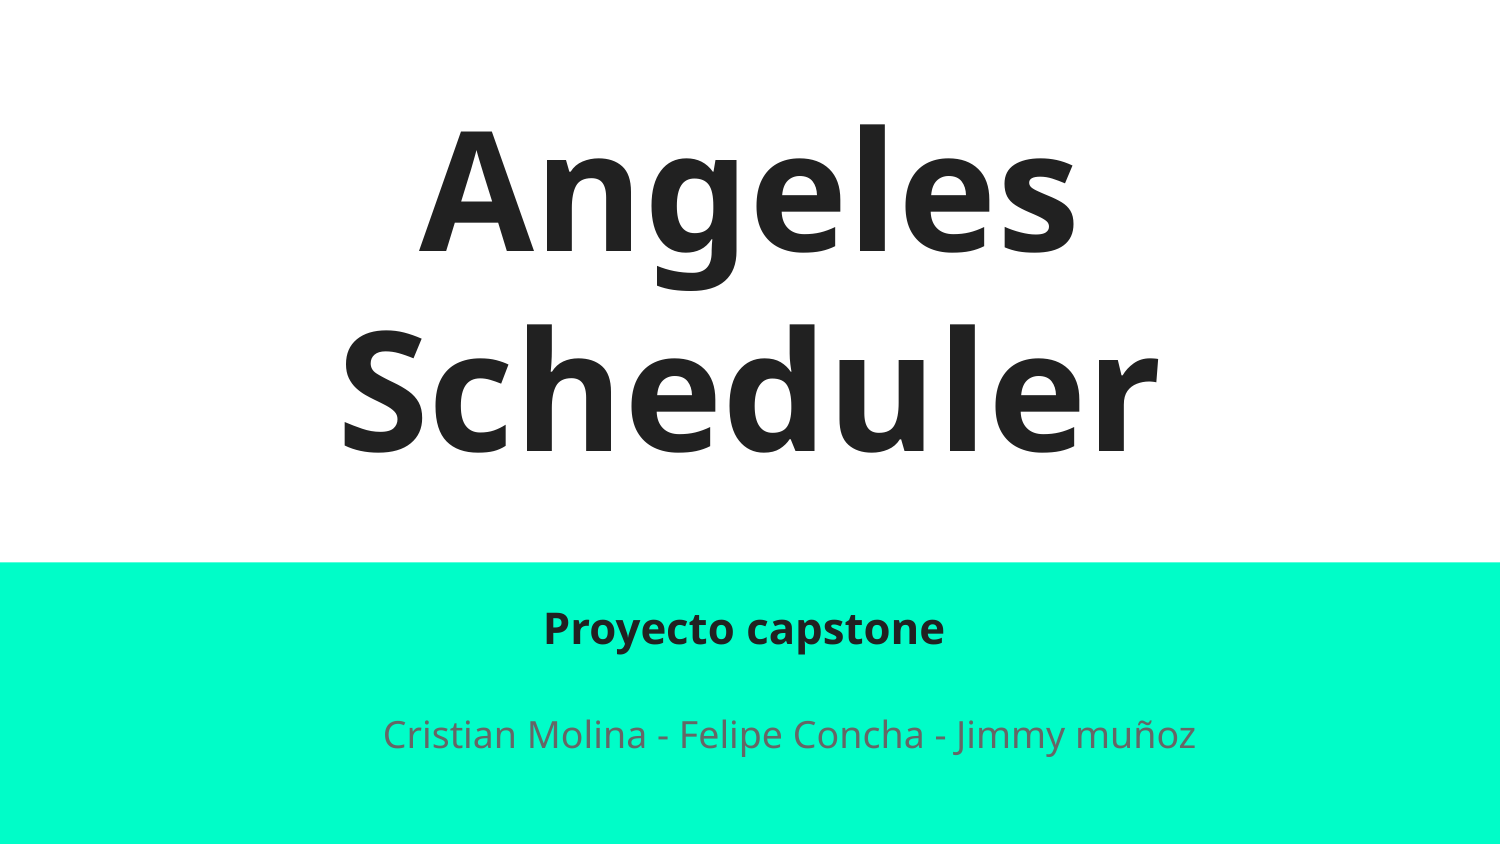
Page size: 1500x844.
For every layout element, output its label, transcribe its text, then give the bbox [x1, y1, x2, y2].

subtitle Proyecto capstone [51, 569, 1449, 685]
title Angeles Scheduler [51, 64, 1449, 506]
text_box Cristian Molina - Felipe Concha - Jimmy muñoz [136, 695, 1444, 812]
